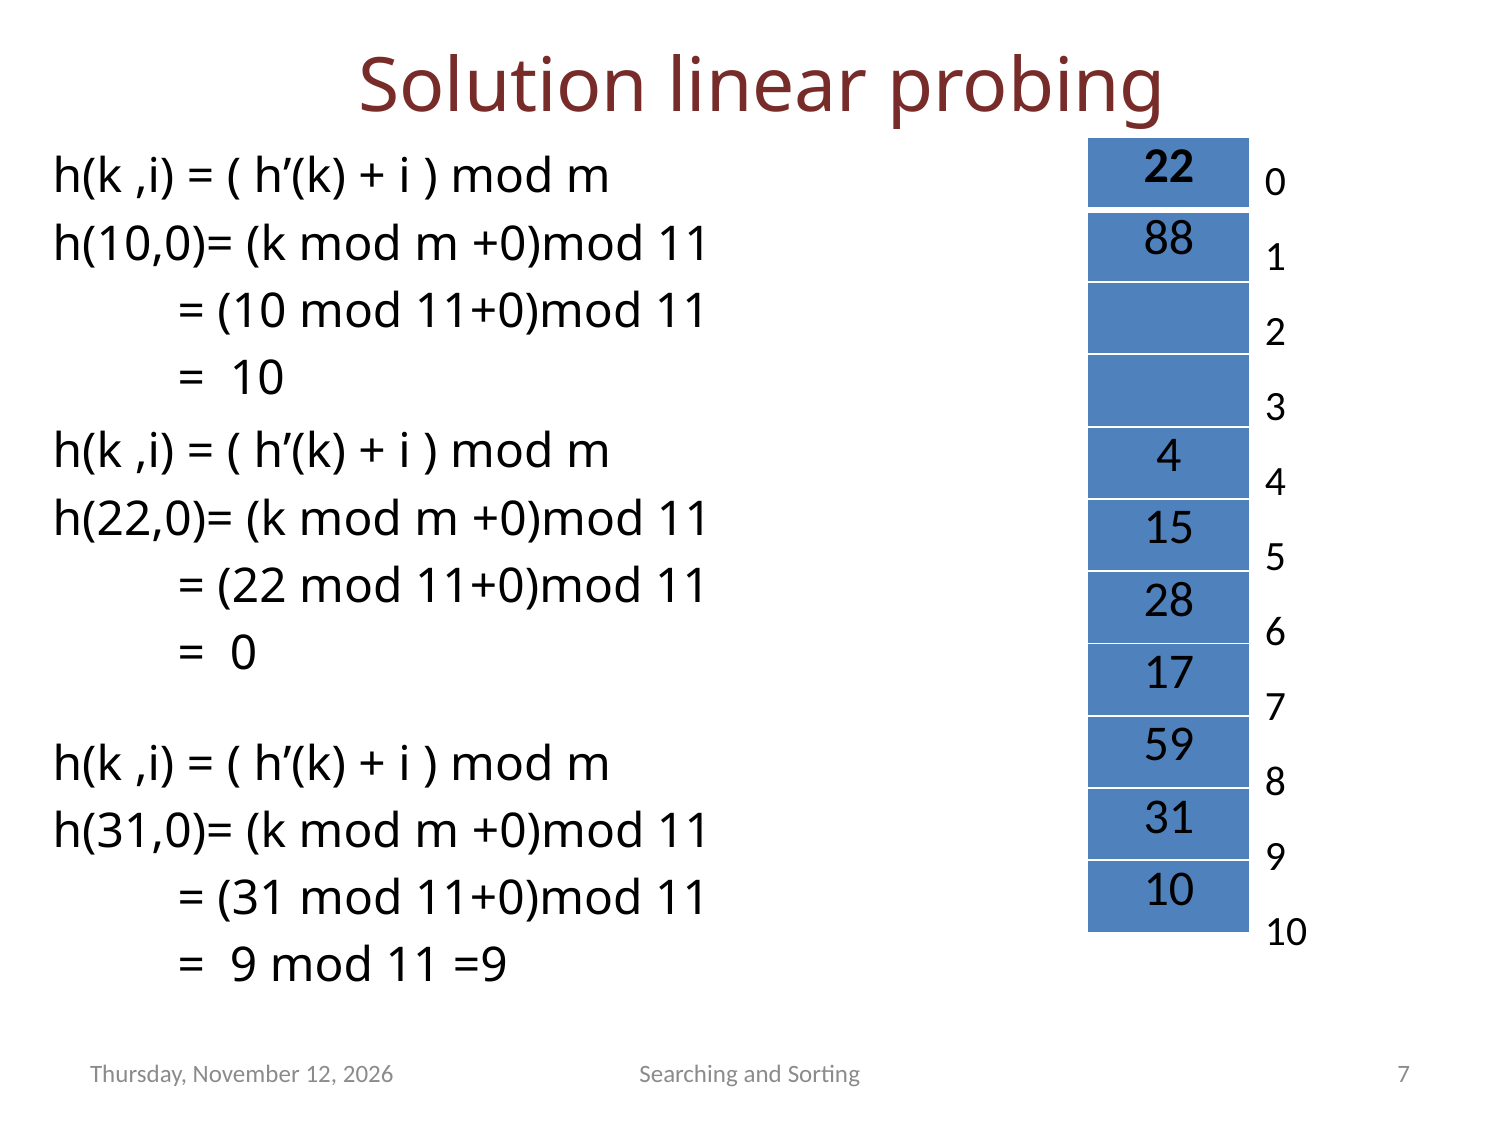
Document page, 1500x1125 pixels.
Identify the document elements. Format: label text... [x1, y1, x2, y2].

table_cell 31 [1088, 789, 1249, 859]
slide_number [75, 1042, 425, 1103]
table_cell 10 [1088, 861, 1249, 932]
table_header 22 [1088, 138, 1249, 207]
table_cell 4 [1088, 428, 1249, 498]
title Solution linear probing [125, 24, 1400, 138]
subtitle h(k ,i) = ( h’(k) + i ) mod m h(10,0)= (k mod m +0)mod 11 = (10 mod 11+0)mod 11 = 10 [24, 137, 913, 412]
text_box h(k ,i) = ( h’(k) + i ) mod m h(31,0)= (k mod m +0)mod 11 = (31 mod 11+0)mod 11 = 9 mod 11 =9 [24, 725, 913, 1000]
table_cell [1088, 355, 1249, 426]
table_cell 88 [1088, 213, 1249, 281]
text_box h(k ,i) = ( h’(k) + i ) mod m h(22,0)= (k mod m +0)mod 11 = (22 mod 11+0)mod 11 = 0 [24, 412, 913, 688]
table_cell [1088, 283, 1249, 353]
table_cell 28 [1088, 572, 1249, 643]
text_box 0 1 2 3 4 5 6 7 8 9 10 [1250, 146, 1350, 1007]
footer Searching and Sorting [512, 1042, 988, 1103]
table_cell 59 [1088, 717, 1249, 787]
slide_number 7 [1074, 1042, 1425, 1103]
table_cell 15 [1088, 500, 1249, 570]
table_cell 17 [1088, 644, 1249, 715]
